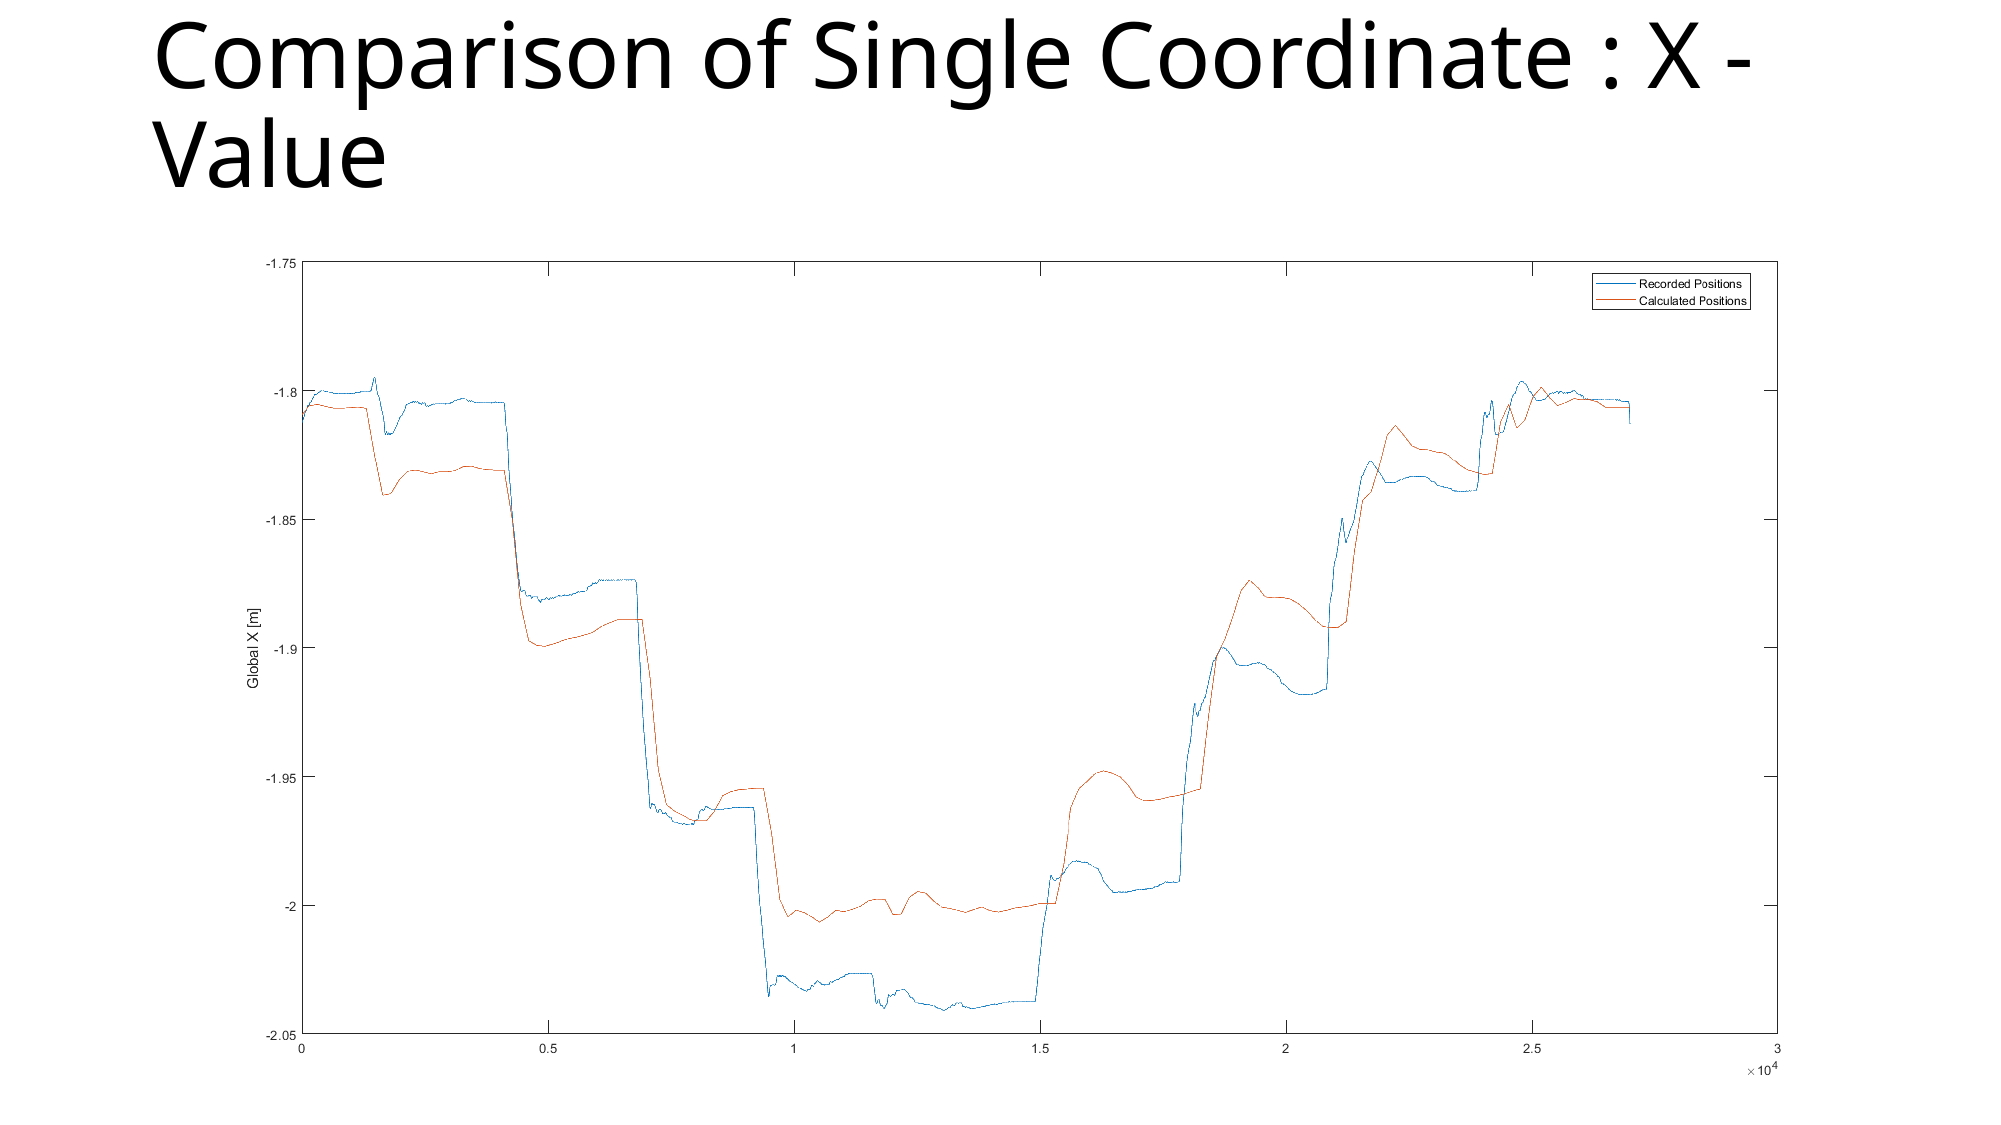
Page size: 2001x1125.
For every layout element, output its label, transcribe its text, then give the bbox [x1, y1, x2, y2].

title Comparison of Single Coordinate : X - Value [137, 0, 1863, 218]
picture [168, 217, 1832, 1091]
